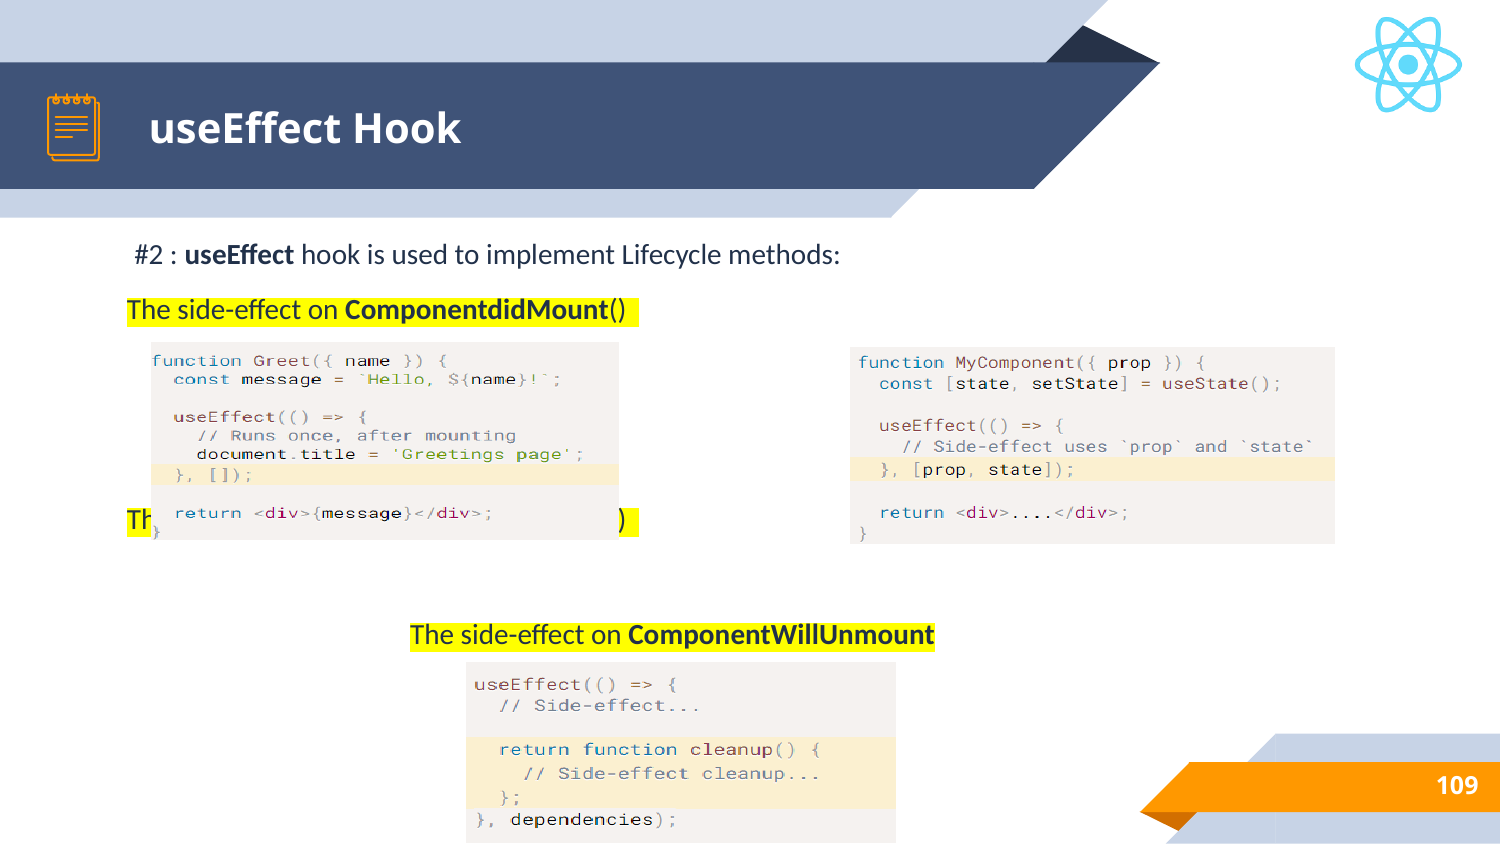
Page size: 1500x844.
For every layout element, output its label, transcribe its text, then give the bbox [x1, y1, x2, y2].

text_box The side-effect on ComponentdidMount() The side-effect on ComponentdidMount() [18, 283, 1448, 555]
picture [466, 662, 896, 844]
picture [150, 342, 619, 541]
text_box #2 : useEffect hook is used to implement Lifecycle methods: [119, 228, 871, 278]
title useEffect Hook [133, 64, 997, 190]
slide_number 109 [1249, 760, 1494, 813]
text_box The side-effect on ComponentWillUnmount [305, 607, 1040, 658]
picture [850, 347, 1335, 544]
picture [1316, 0, 1500, 130]
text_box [47, 93, 100, 161]
